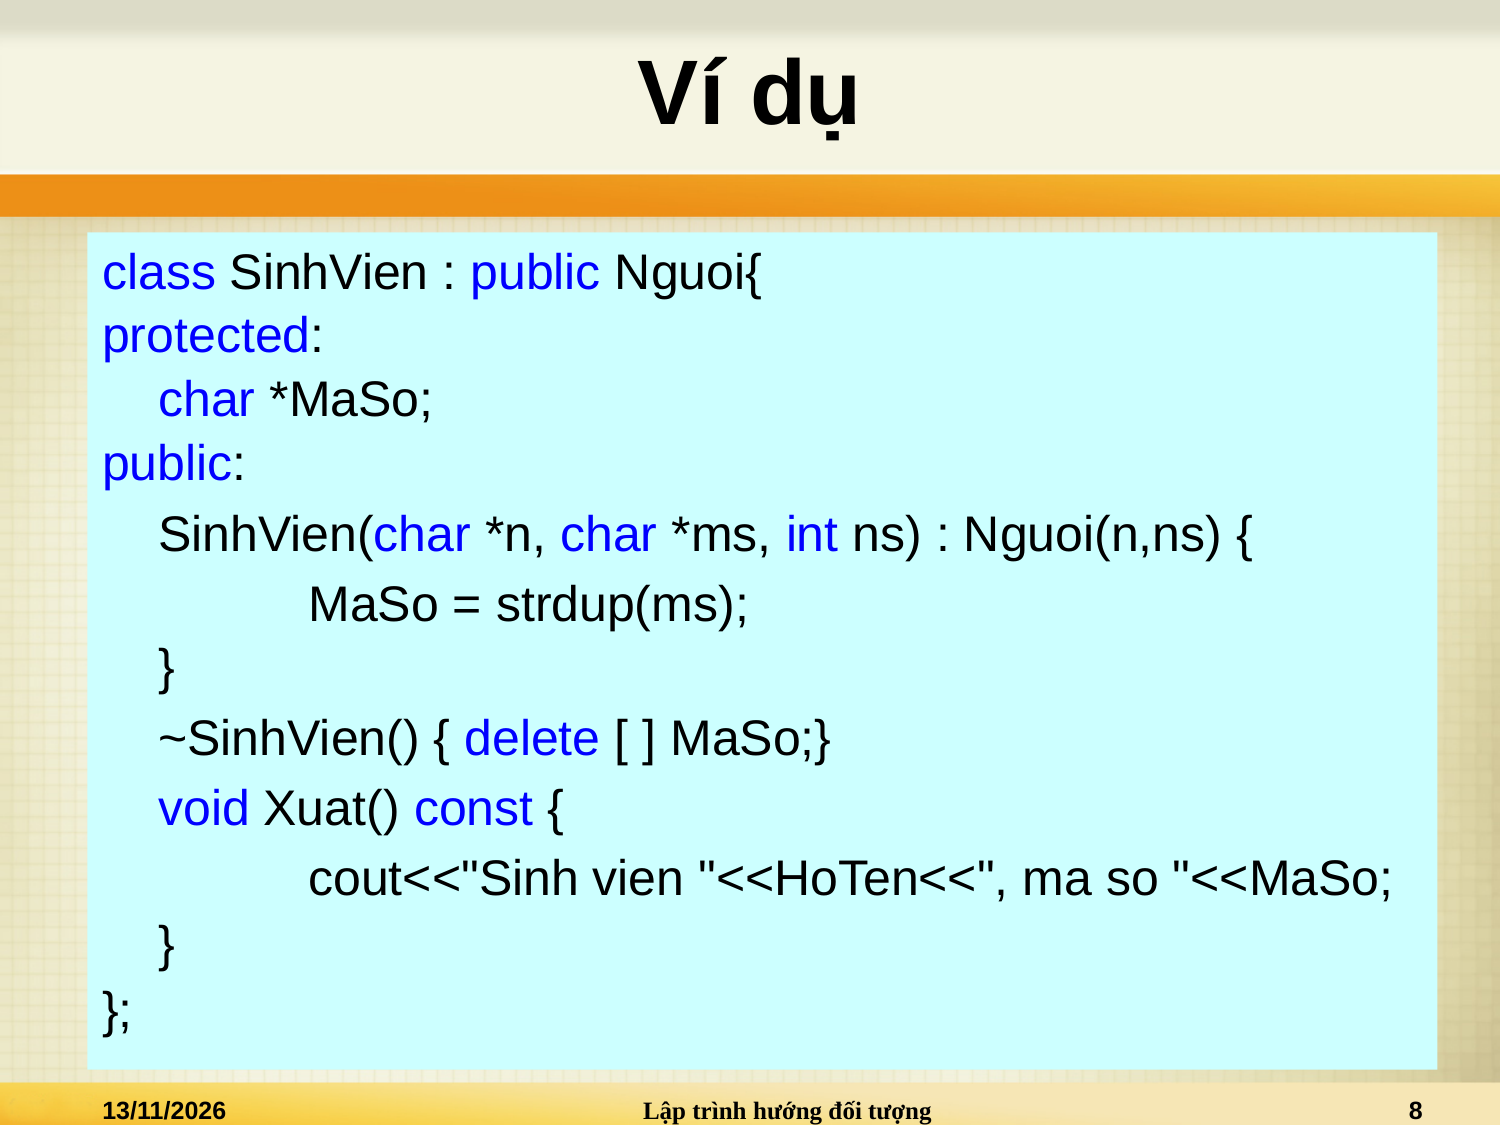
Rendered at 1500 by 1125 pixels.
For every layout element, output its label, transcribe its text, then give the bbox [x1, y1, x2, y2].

footer Lập trình hướng đối tượng [549, 1087, 1025, 1125]
picture [0, 175, 1500, 1125]
text_box class SinhVien : public Nguoi{ protected: char *MaSo; public: SinhVien(char *n, char *ms, int ns) : Nguoi(n,ns) { MaSo = strdup(ms); } ~SinhVien() { delete [ ] MaSo;} void Xuat() const { cout<<"Sinh vien "<<HoTen<<", ma so "<<MaSo; } }; [87, 232, 1438, 1070]
title Ví dụ [0, 0, 1500, 175]
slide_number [87, 1087, 438, 1125]
slide_number 8 [1087, 1087, 1438, 1125]
